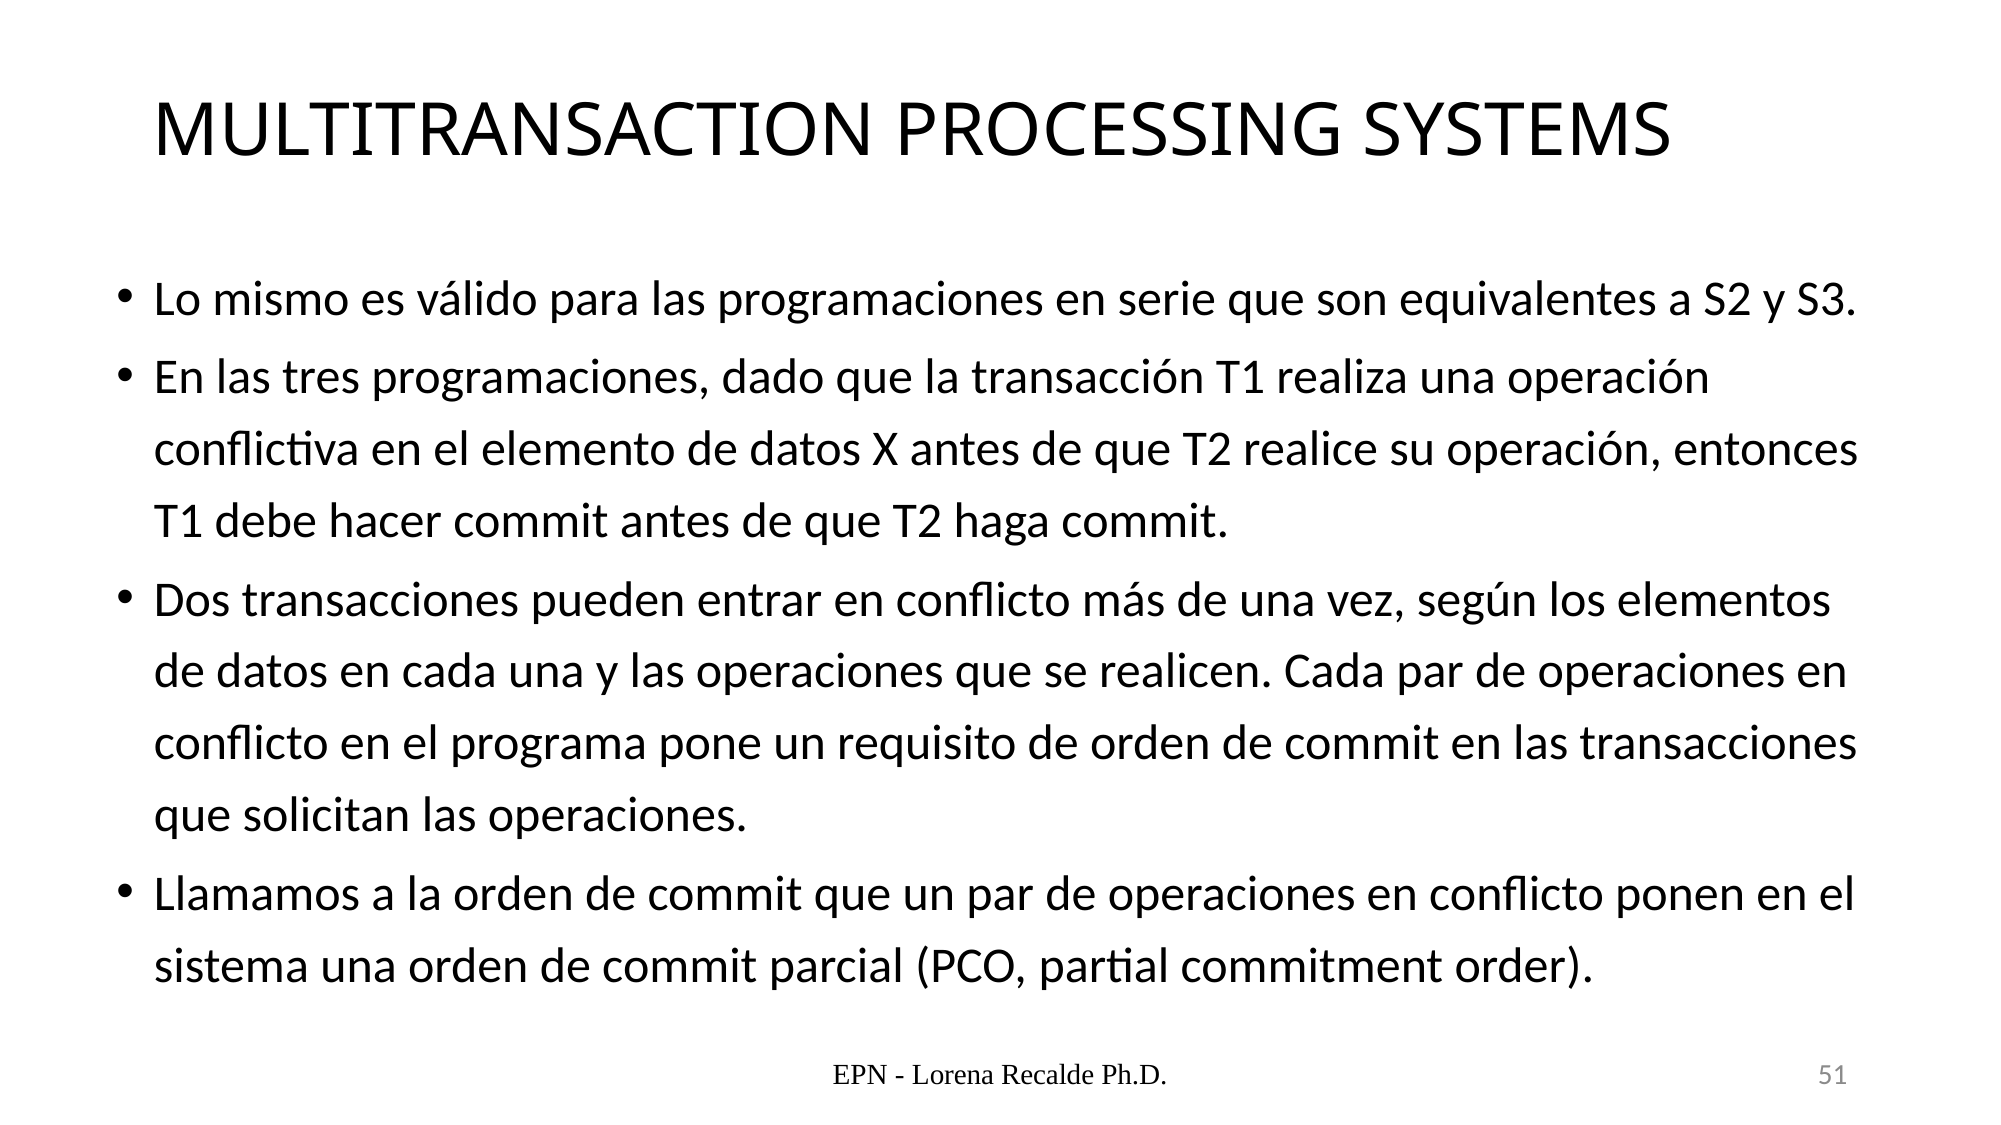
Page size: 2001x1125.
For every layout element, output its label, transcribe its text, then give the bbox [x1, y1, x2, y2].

footer EPN - Lorena Recalde Ph.D. [662, 1042, 1338, 1103]
title MULTITRANSACTION PROCESSING SYSTEMS [137, 59, 1863, 204]
list Lo mismo es válido para las programaciones en serie que son equivalentes a S2 y S3. En las tres programaciones, dado que la transacción T1 realiza una operación conflictiva en el elemento de datos X antes de que T2 realice su operación, entonces T1 debe hacer commit antes de que T2 haga commit. Dos transacciones pueden entrar en conflicto más de una vez, según los elementos de datos en cada una y las operaciones que se realicen. Cada par de operaciones en conflicto en el programa pone un requisito de orden de commit en las transacciones que solicitan las operaciones. Llamamos a la orden de commit que un par de operaciones en conflicto ponen en el sistema una orden de commit parcial (PCO, partial commitment order). [101, 246, 1905, 915]
slide_number 51 [1412, 1042, 1863, 1103]
